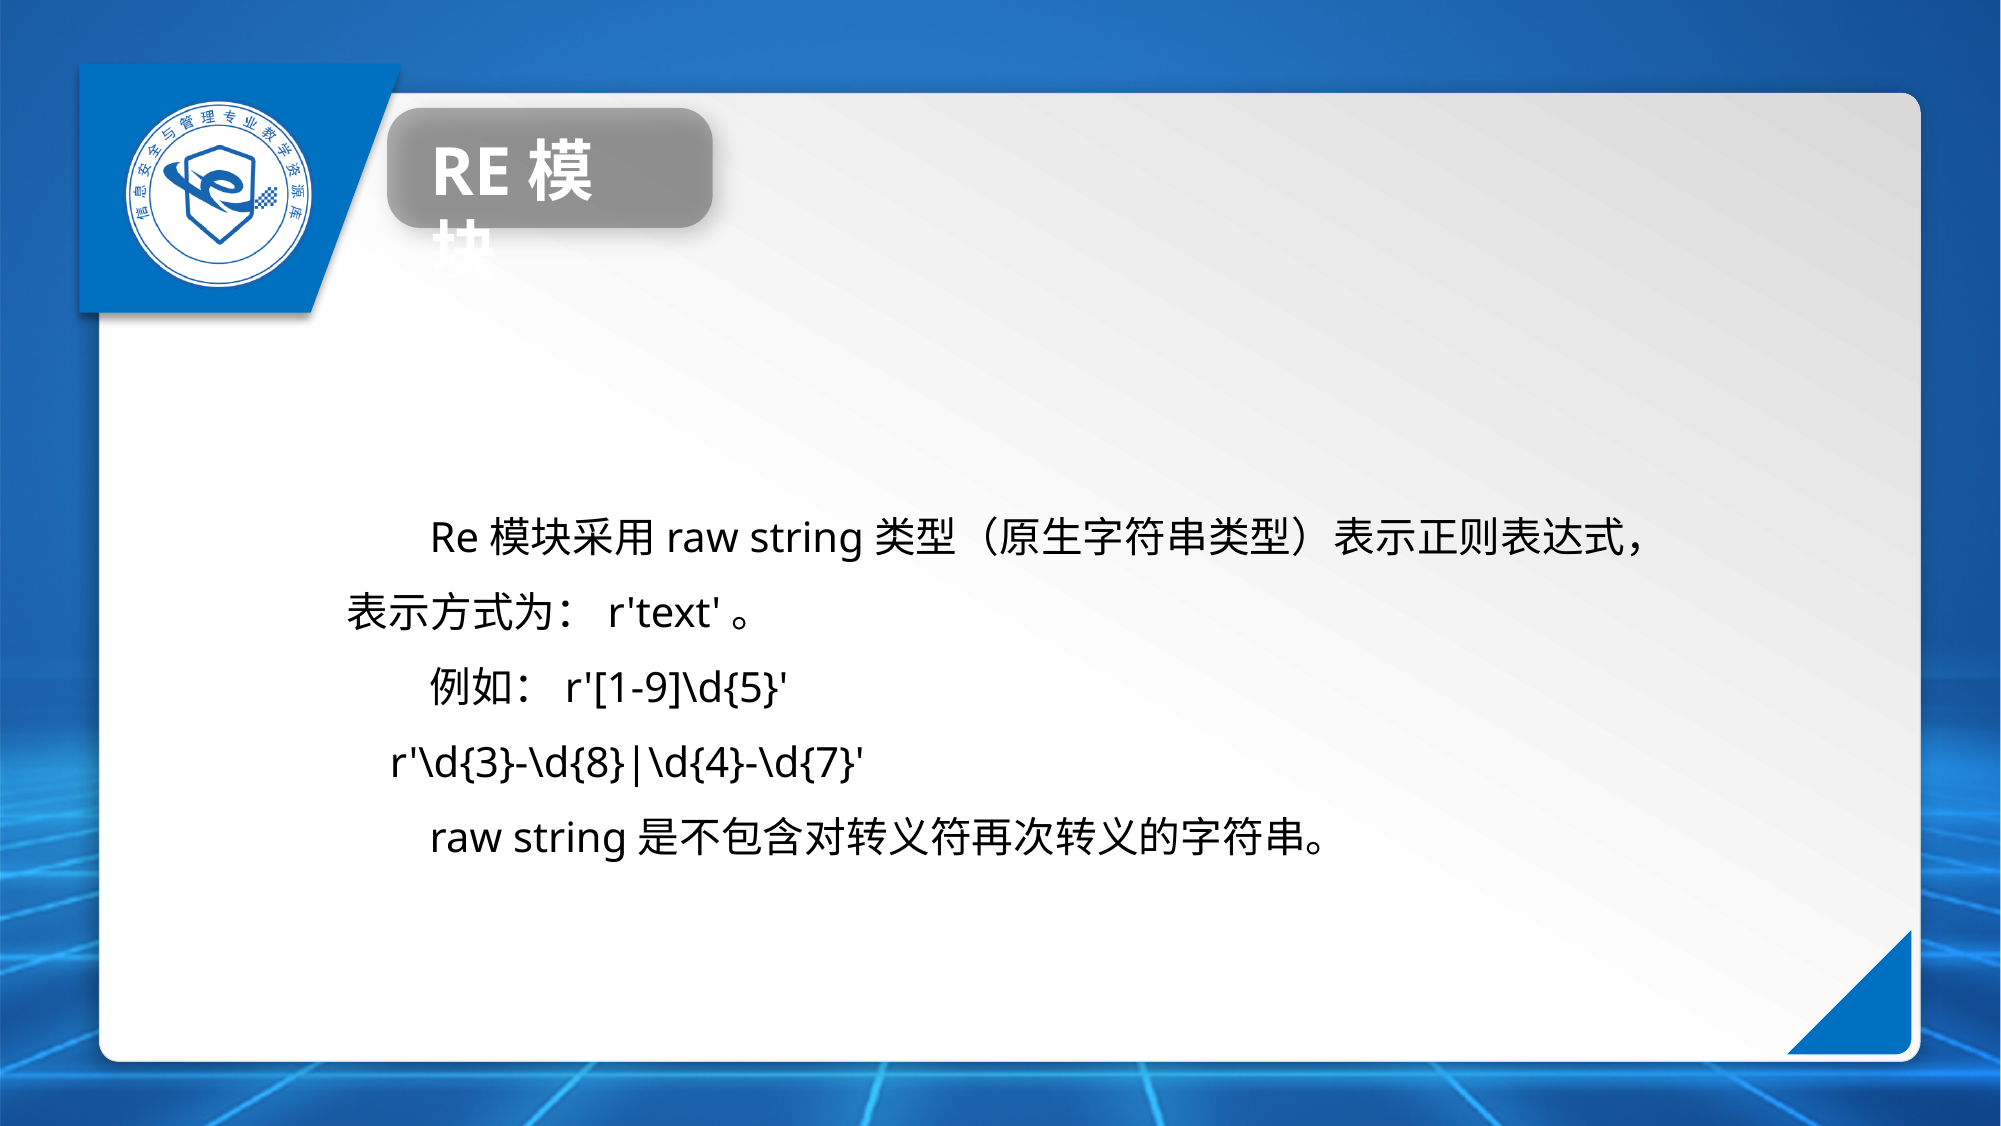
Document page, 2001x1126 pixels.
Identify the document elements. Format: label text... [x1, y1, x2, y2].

text_box Re模块采用raw string类型（原生字符串类型）表示正则表达式，表示方式为：r'text'。 例如：r'[1‐9]\d{5}' r'\d{3}‐\d{8}|\d{4}‐\d{7}' raw string是不包含对转义符再次转义的字符串。 [332, 478, 1648, 869]
picture [0, 0, 2001, 1126]
text_box RE模块 [415, 120, 669, 296]
text_box [386, 106, 714, 229]
